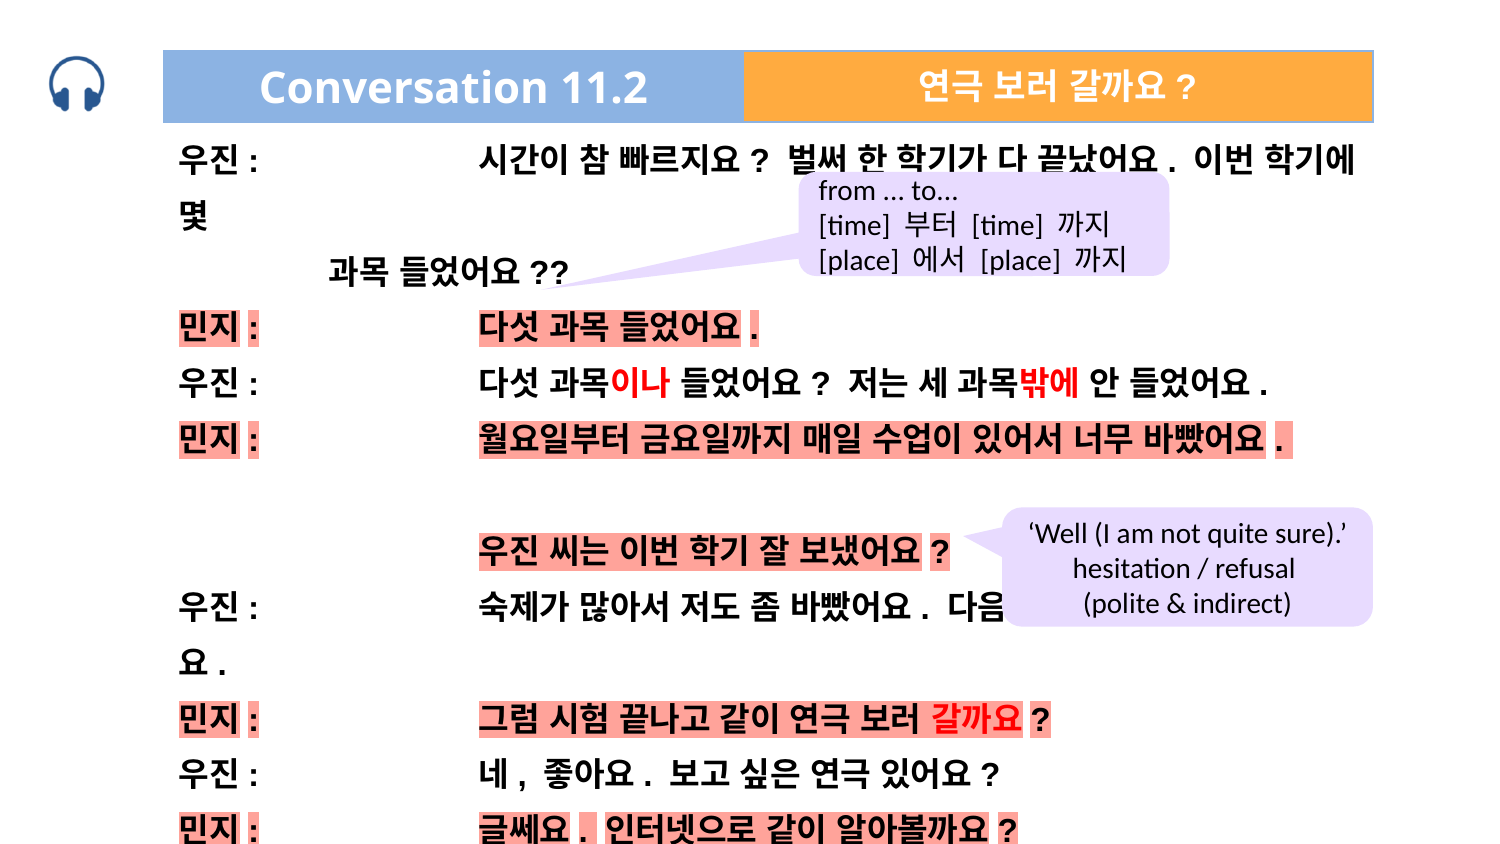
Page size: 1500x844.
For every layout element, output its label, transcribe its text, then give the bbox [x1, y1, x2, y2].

table_header 연극 보러 갈까요? [744, 52, 1372, 121]
text_box ‘Well (I am not quite sure).’ hesitation / refusal (polite & indirect) [963, 507, 1373, 627]
picture [38, 50, 114, 116]
text_box from ... to... [time] 부터 [time] 까지 [place] 에서 [place] 까지 [541, 171, 1170, 290]
text_box 우진: 시간이 참 빠르지요? 벌써 한 학기가 다 끝났어요. 이번 학기에 몇 과목 들었어요?? 민지: 다섯 과목 들었어요. 우진: 다섯 과목이나 들었어요? 저는 세 과목밖에 안 들었어요. 민지: 월요일부터 금요일까지 매일 수업이 있어서 너무 바빴어요. 우진 씨는 이번 학기 잘 보냈어요? 우진: 숙제가 많아서 저도 좀 바빴어요. 다음 주부터는 좀 쉬고 싶어요. 민지: 그럼 시험 끝나고 같이 연극 보러 갈까요? 우진: 네, 좋아요. 보고 싶은 연극 있어요? 민지: 글쎄요. 인터넷으로 같이 알아볼까요? 우진: 네, 그래요. [164, 123, 1373, 761]
table_header Conversation 11.2 [165, 52, 742, 121]
